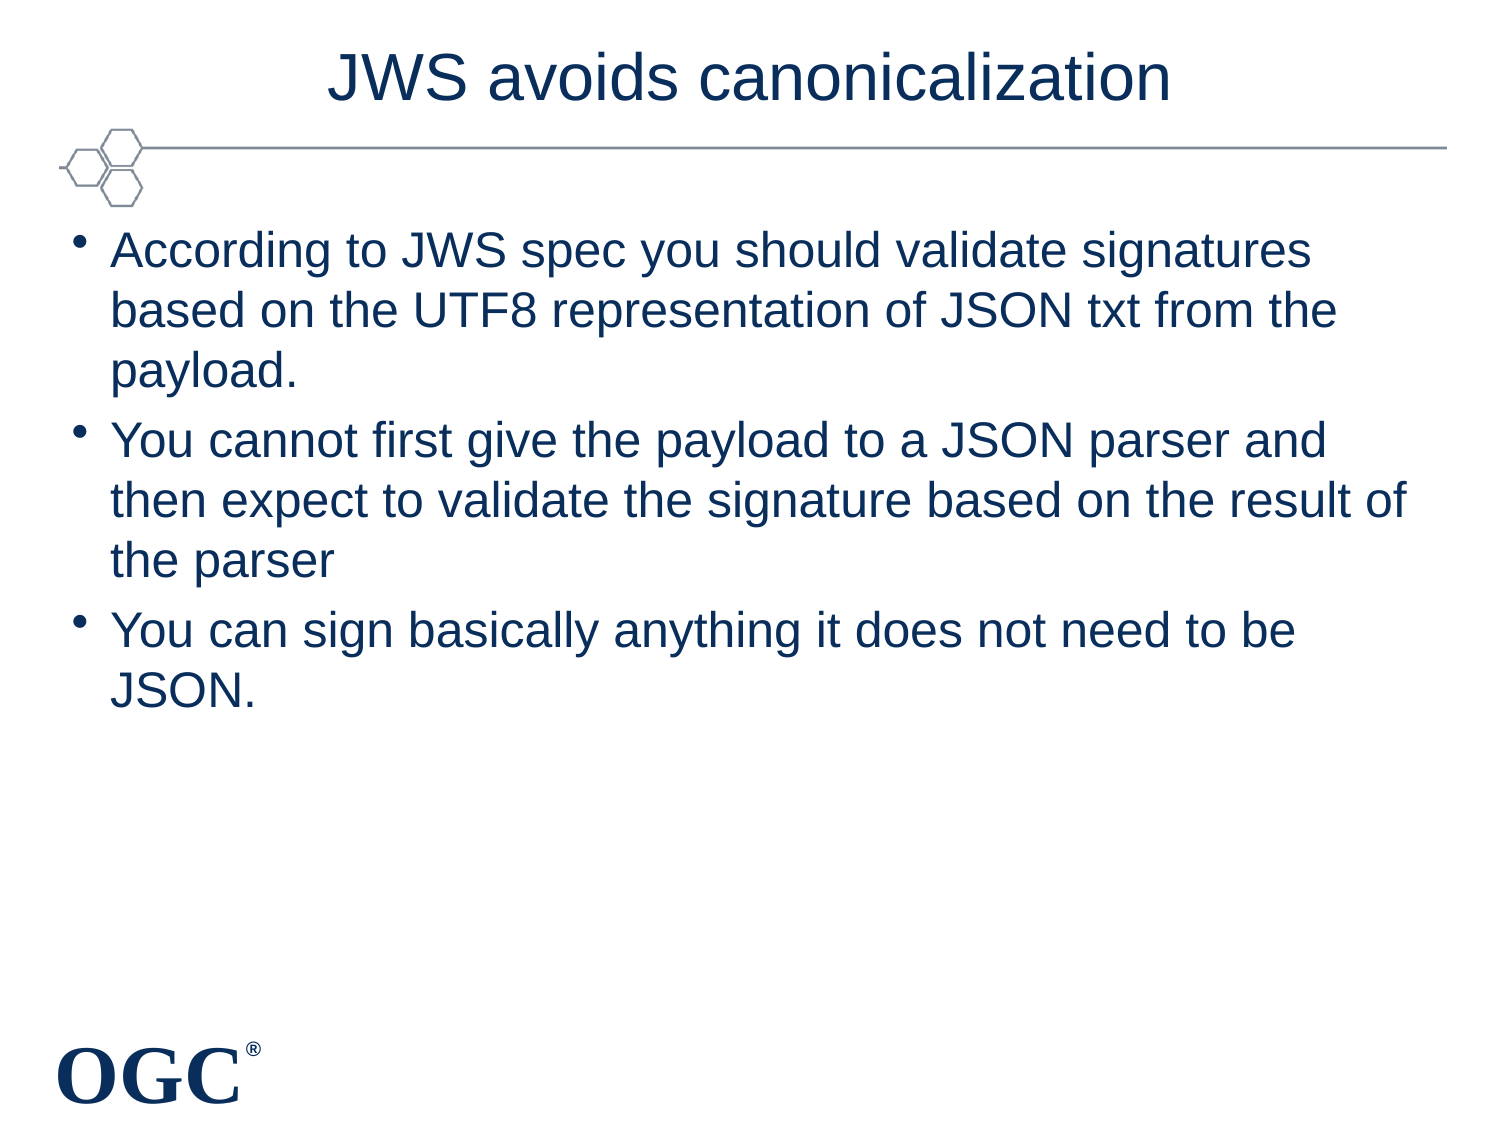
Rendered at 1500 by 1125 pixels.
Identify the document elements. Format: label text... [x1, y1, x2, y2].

list According to JWS spec you should validate signatures based on the UTF8 representation of JSON txt from the payload. You cannot first give the payload to a JSON parser and then expect to validate the signature based on the result of the parser You can sign basically anything it does not need to be JSON. [56, 209, 1445, 1013]
title JWS avoids canonicalization [37, 22, 1463, 136]
picture [59, 136, 1447, 208]
